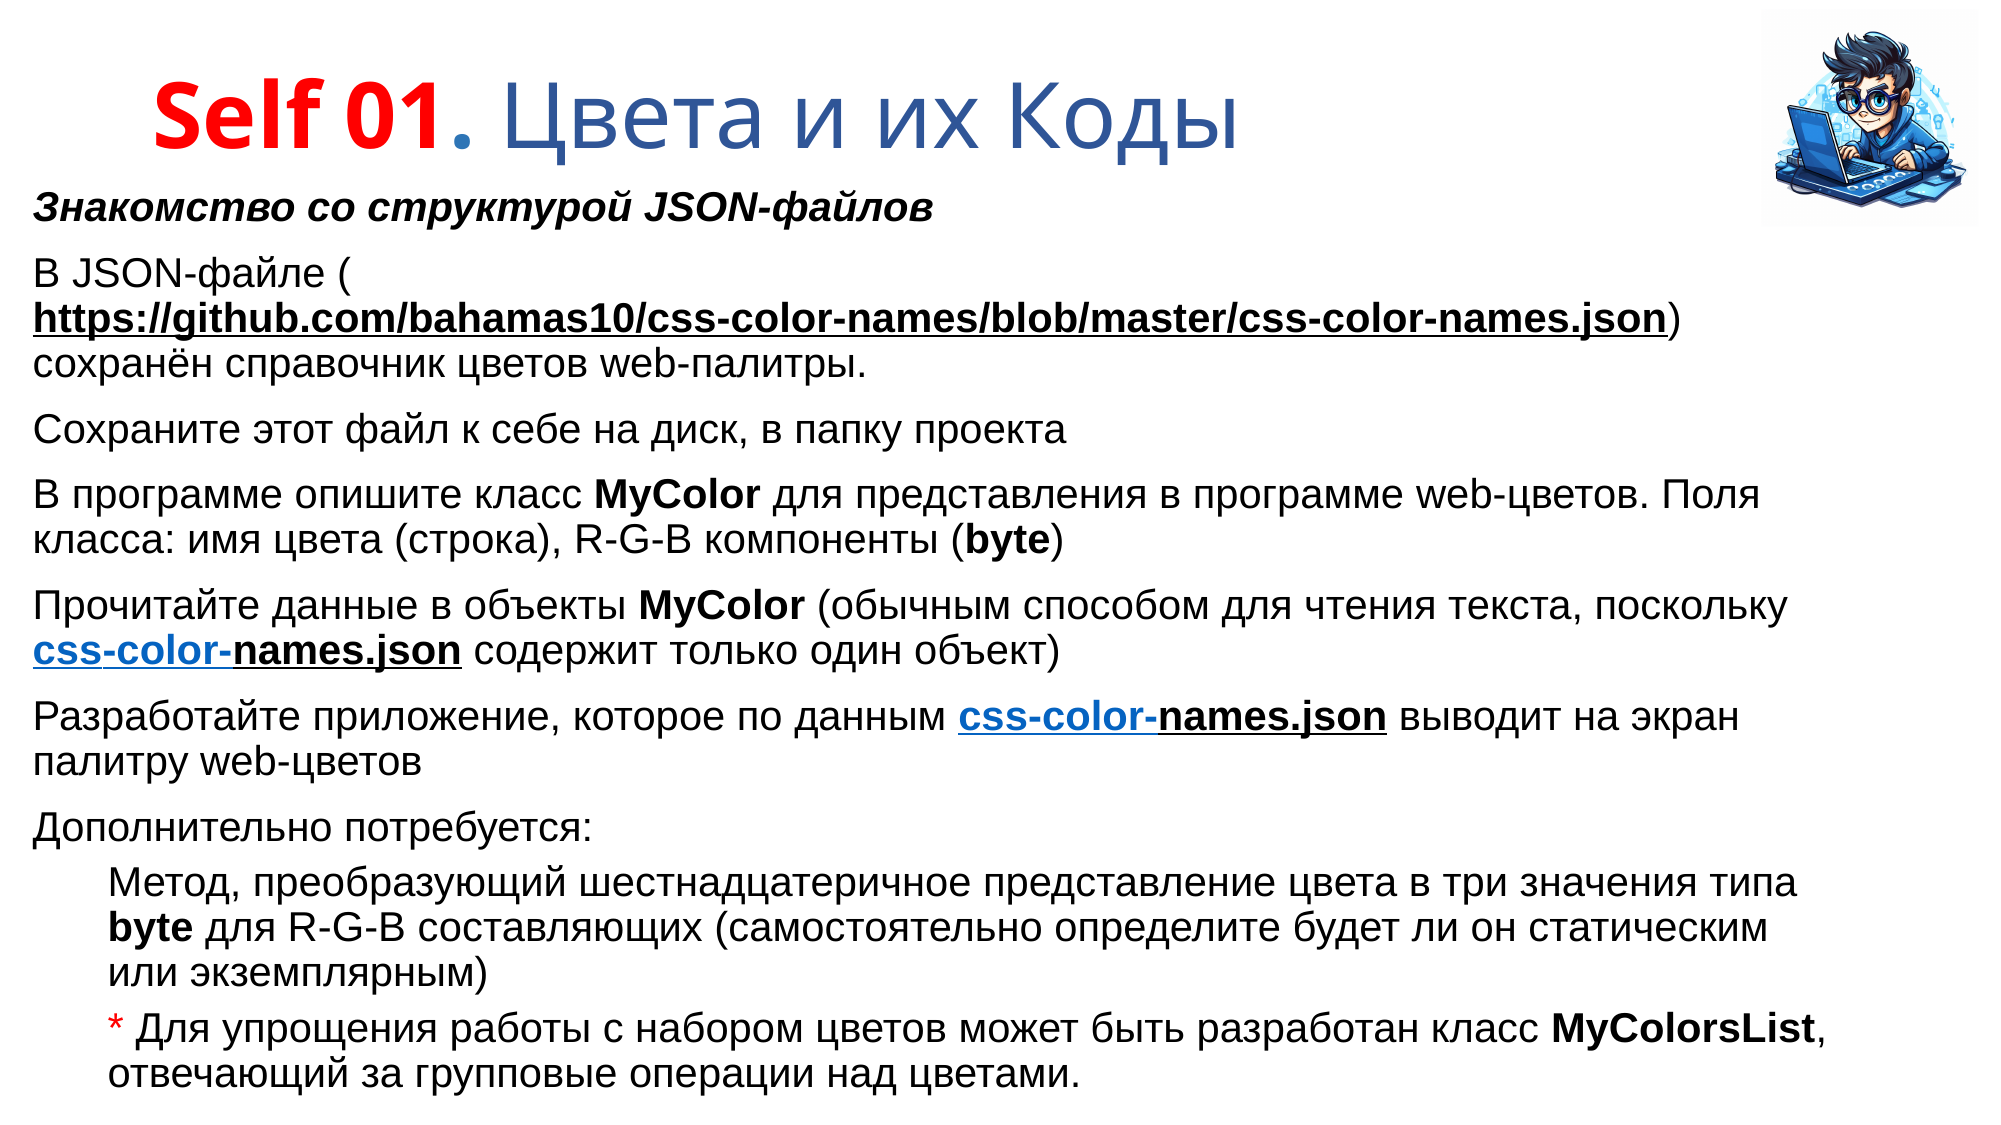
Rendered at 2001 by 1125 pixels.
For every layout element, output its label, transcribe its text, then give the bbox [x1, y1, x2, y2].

picture [1761, 9, 1979, 227]
list Знакомство со структурой JSON-файлов В JSON-файле (https://github.com/bahamas10/css-color-names/blob/master/css-color-names.json) сохранён справочник цветов web-палитры. Сохраните этот файл к себе на диск, в папку проекта В программе опишите класс MyColor для представления в программе web-цветов. Поля класса: имя цвета (строка), R-G-B компоненты (byte) Прочитайте данные в объекты MyColor (обычным способом для чтения текста, поскольку css-color-names.json содержит только один объект) Разработайте приложение, которое по данным css-color-names.json выводит на экран палитру web-цветов Дополнительно потребуется: Метод, преобразующий шестнадцатеричное представление цвета в три значения типа byte для R-G-B составляющих (самостоятельно определите будет ли он статическим или экземплярным) * Для упрощения работы с набором цветов может быть разработан класс MyColorsList, отвечающий за групповые операции над цветами. [17, 177, 1863, 1125]
title Self 01. Цвета и их Коды [137, 59, 1863, 177]
